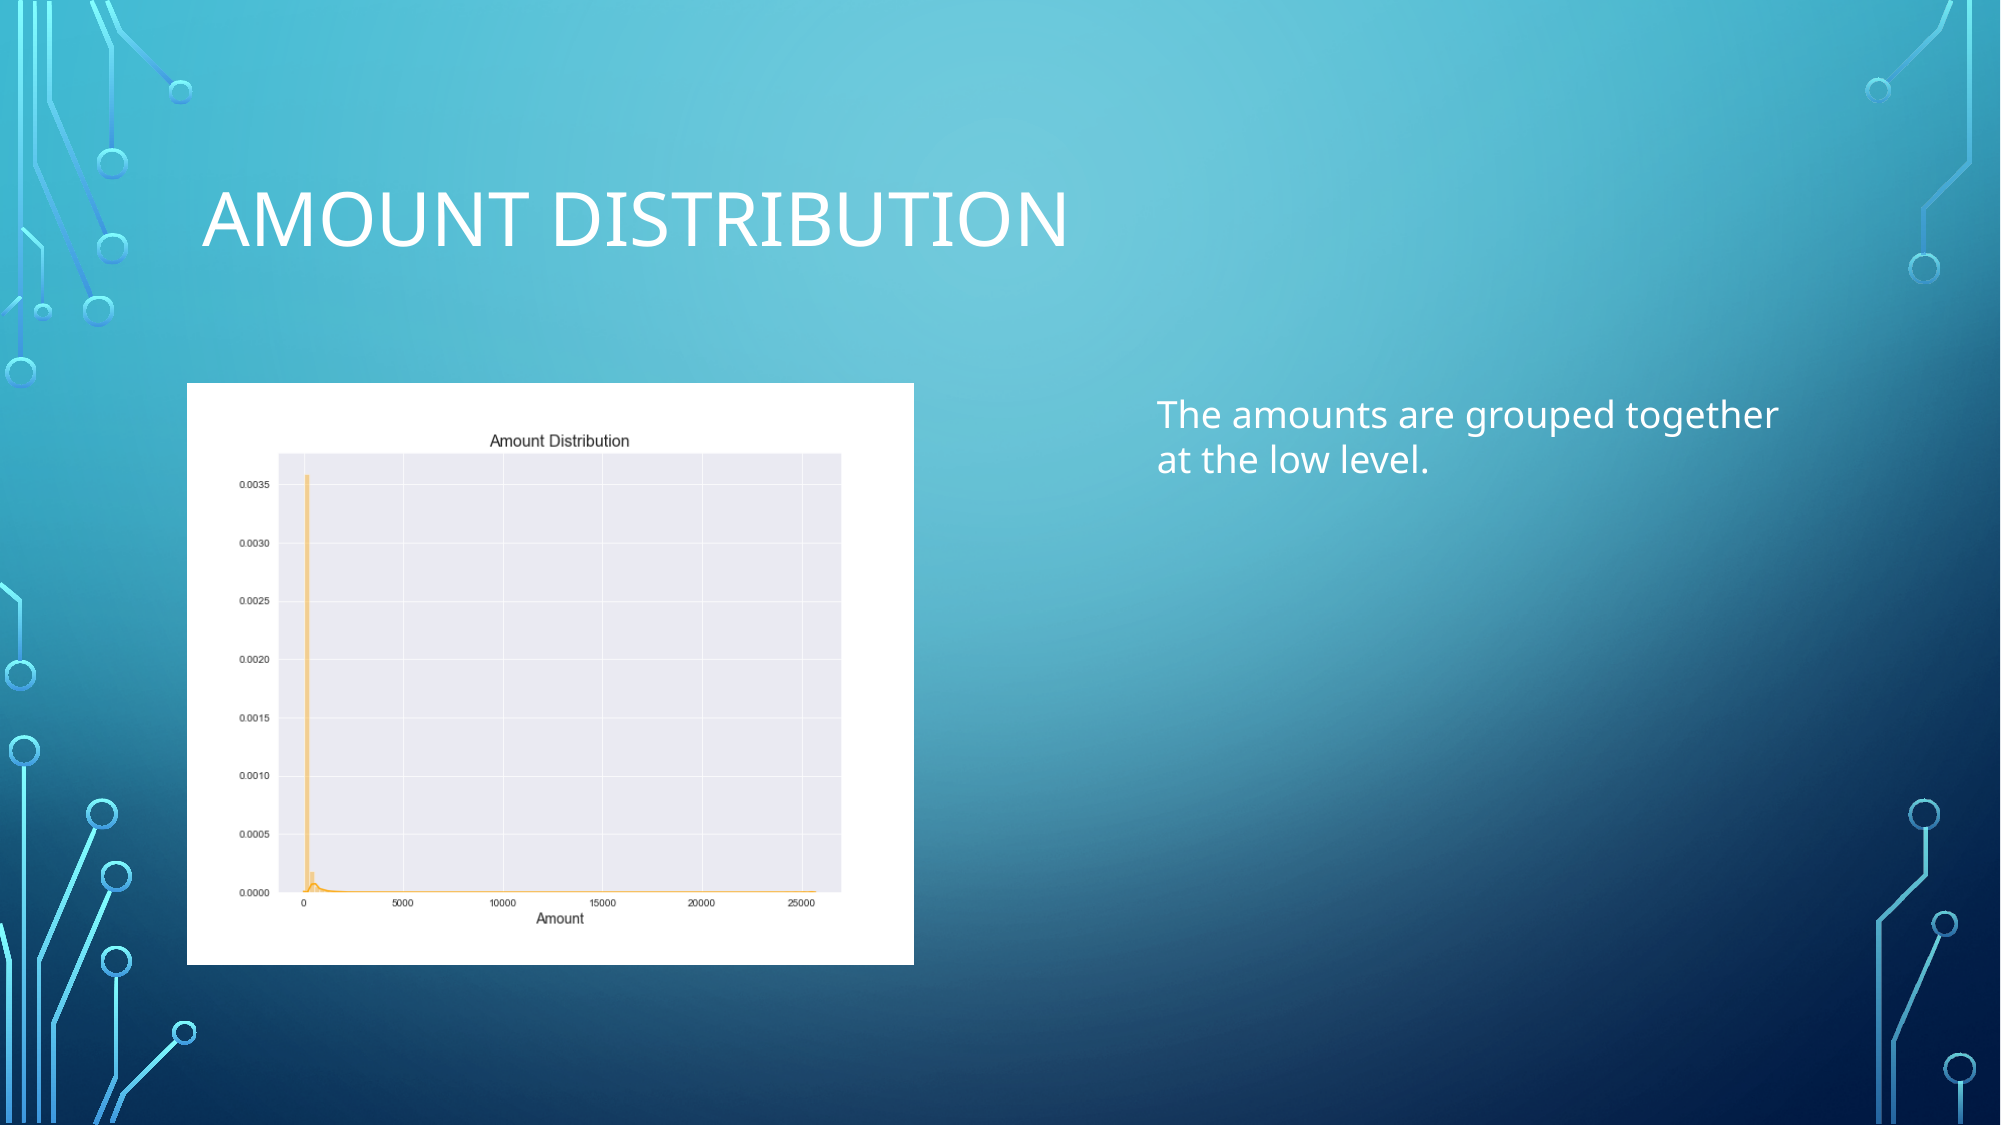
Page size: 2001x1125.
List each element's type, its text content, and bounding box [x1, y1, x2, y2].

title Amount distribution [187, 101, 1813, 344]
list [186, 383, 914, 965]
text_box The amounts are grouped together at the low level. [1142, 383, 1813, 489]
